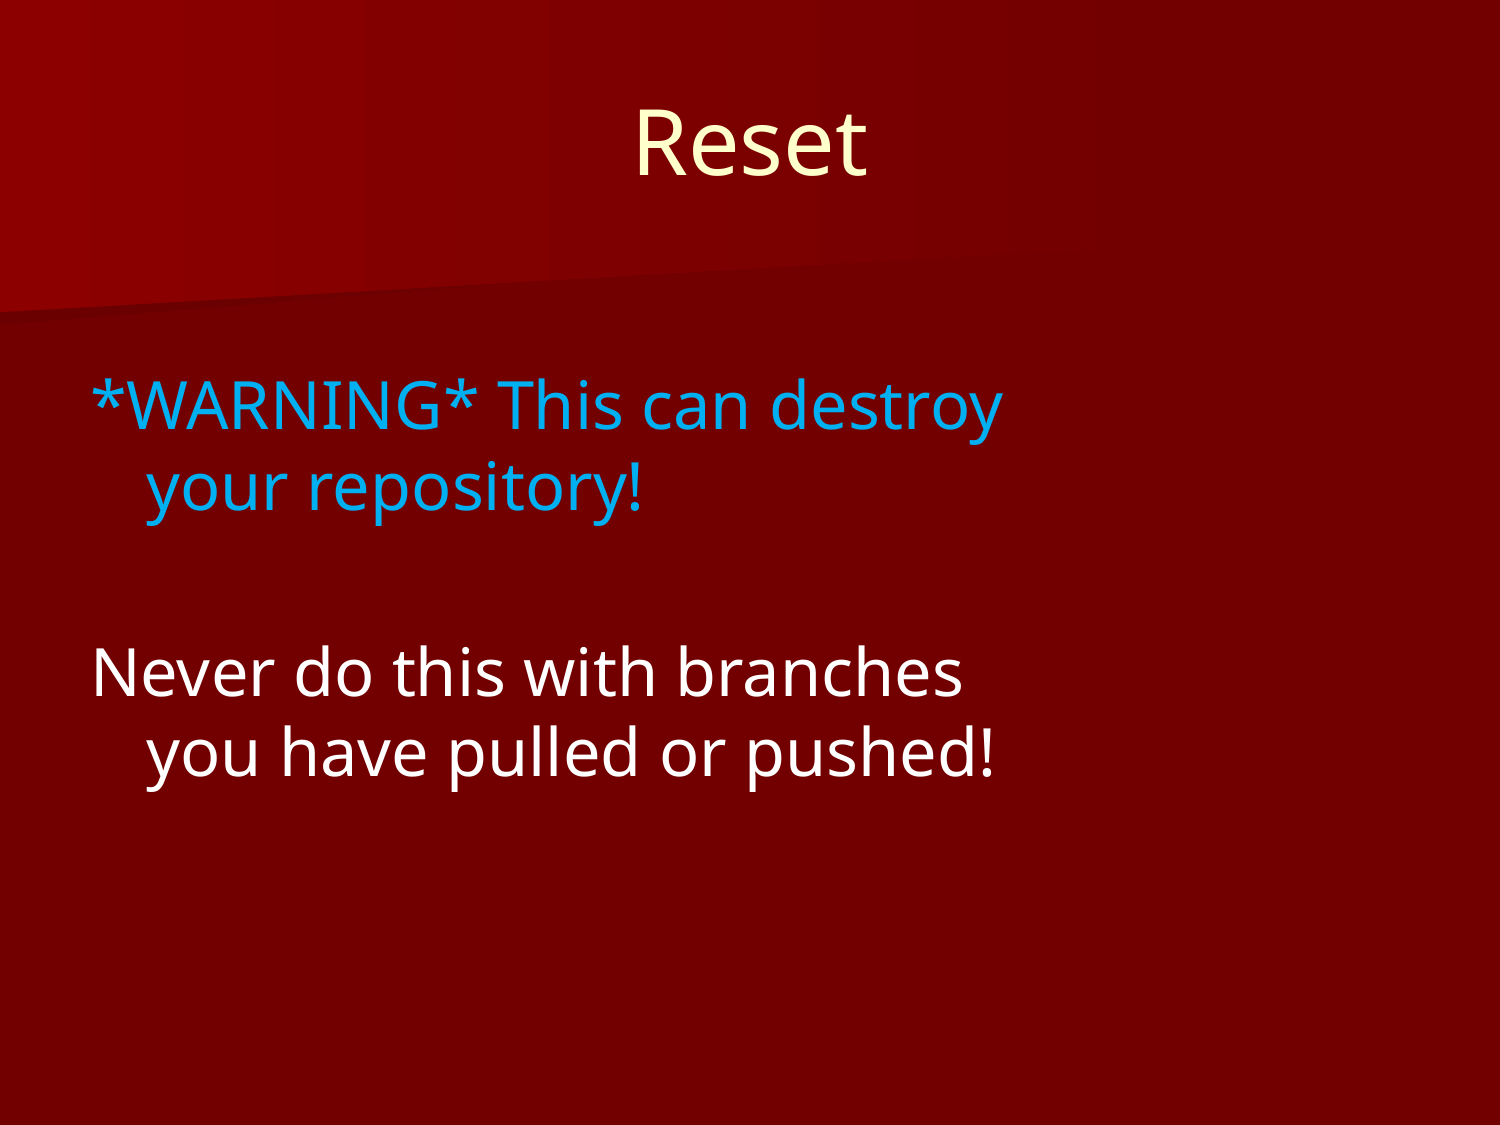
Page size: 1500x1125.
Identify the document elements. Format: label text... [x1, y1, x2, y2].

title Reset [74, 44, 1426, 233]
list *WARNING* This can destroy your repository! Never do this with branches you have pulled or pushed! [74, 262, 1022, 1001]
